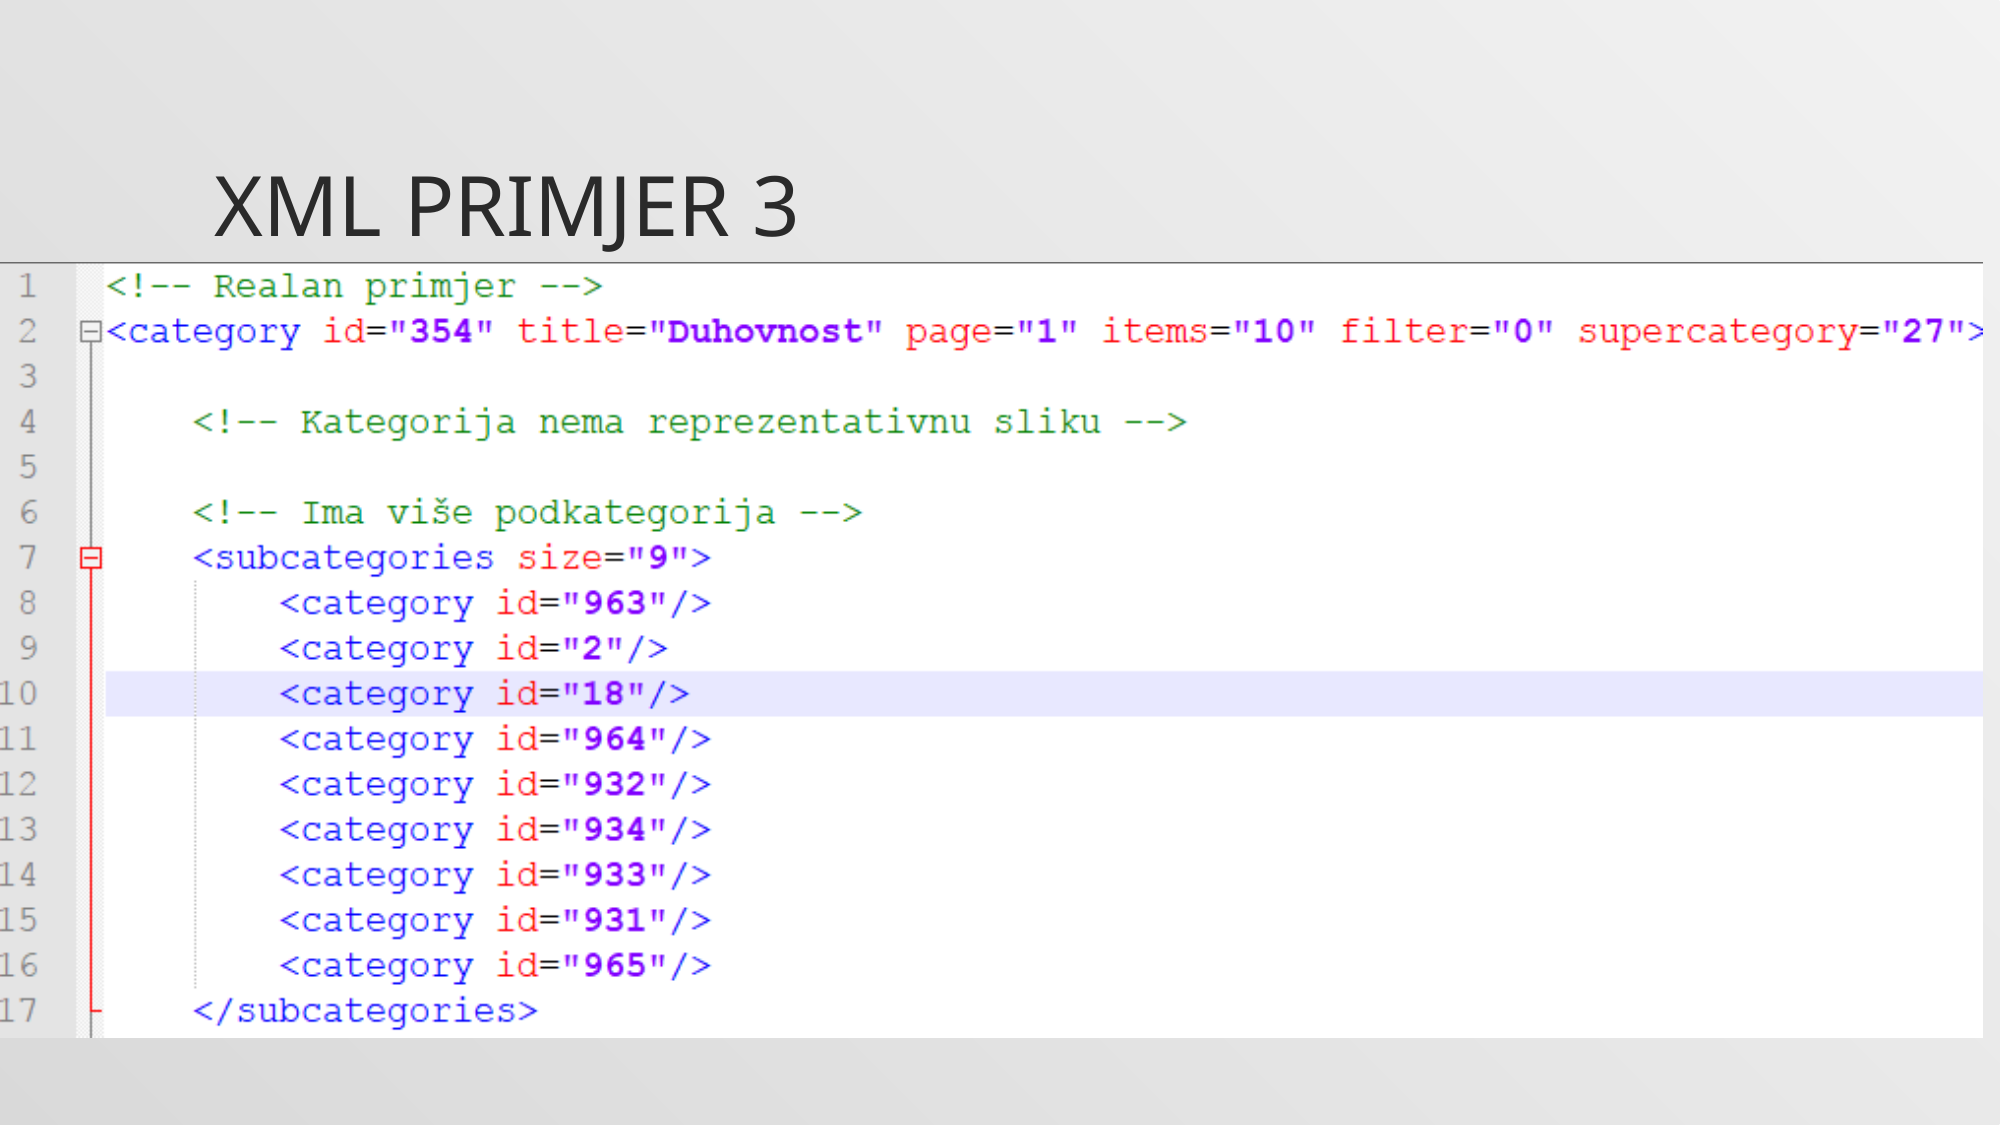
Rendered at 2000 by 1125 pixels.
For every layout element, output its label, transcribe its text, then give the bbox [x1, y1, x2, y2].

title XML primjer 3 [199, 45, 1800, 262]
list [0, 262, 1983, 1038]
